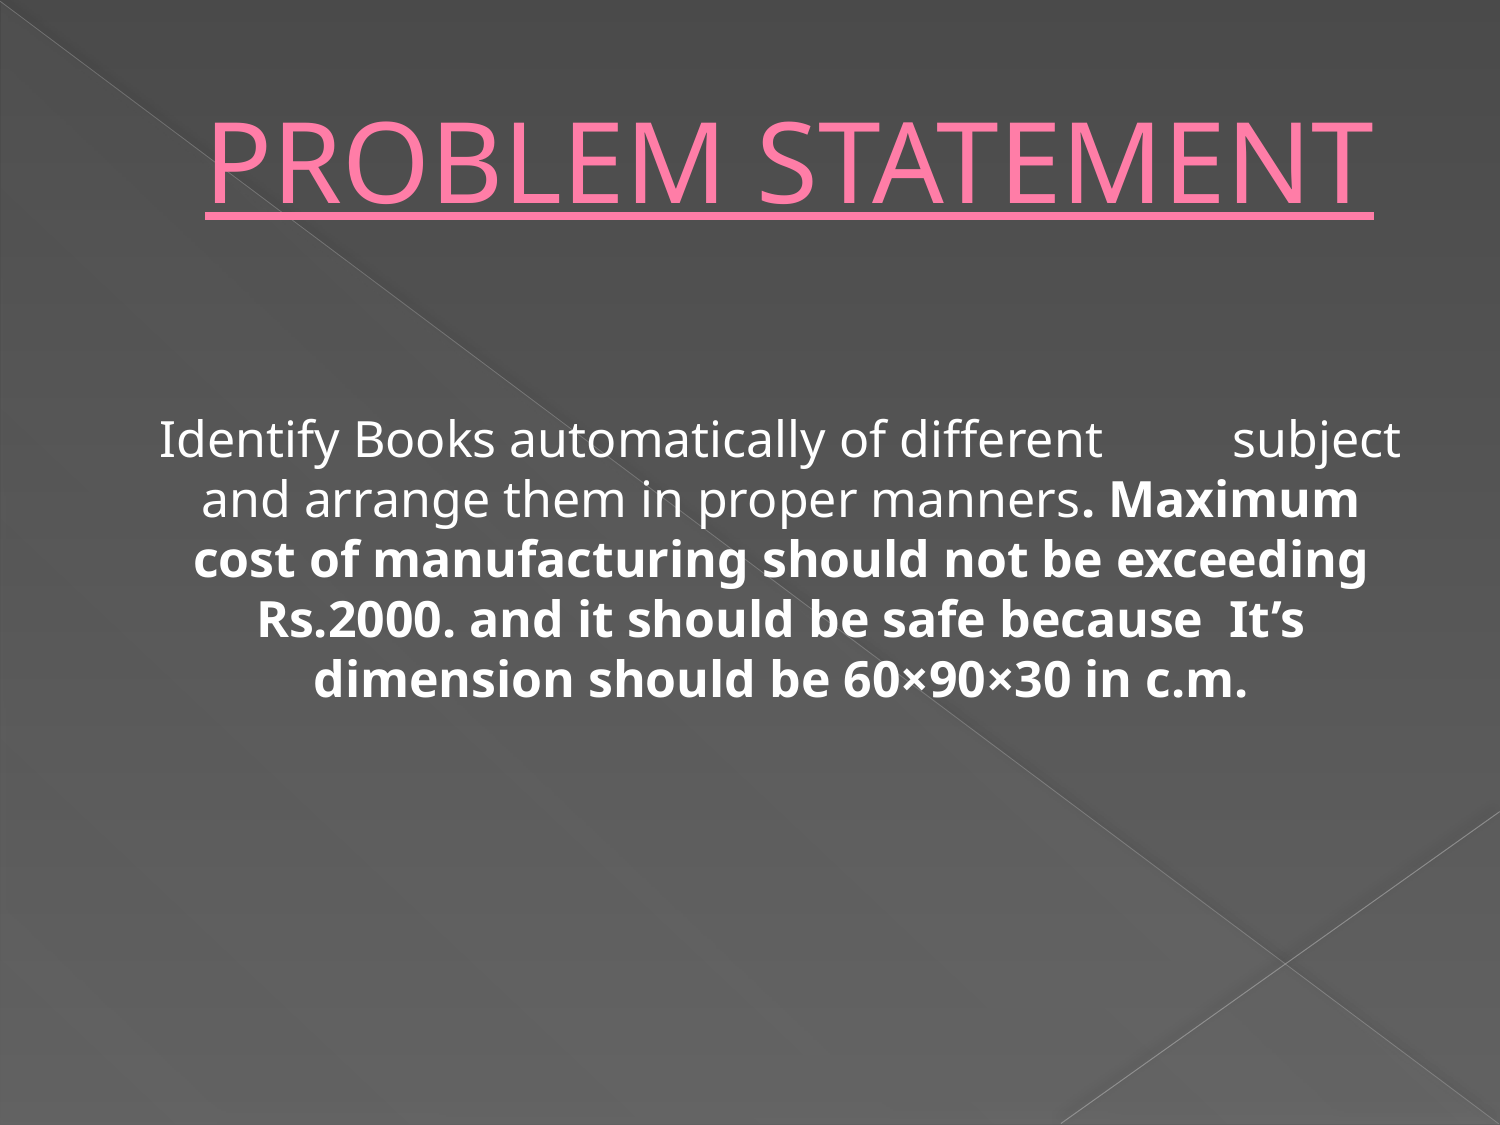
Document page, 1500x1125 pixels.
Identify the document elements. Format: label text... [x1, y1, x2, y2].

text_box Identify Books automatically of different subject and arrange them in proper manners. Maximum cost of manufacturing should not be exceeding Rs.2000. and it should be safe because It’s dimension should be 60×90×30 in c.m. [137, 399, 1425, 835]
title PROBLEM STATEMENT [75, 43, 1425, 274]
